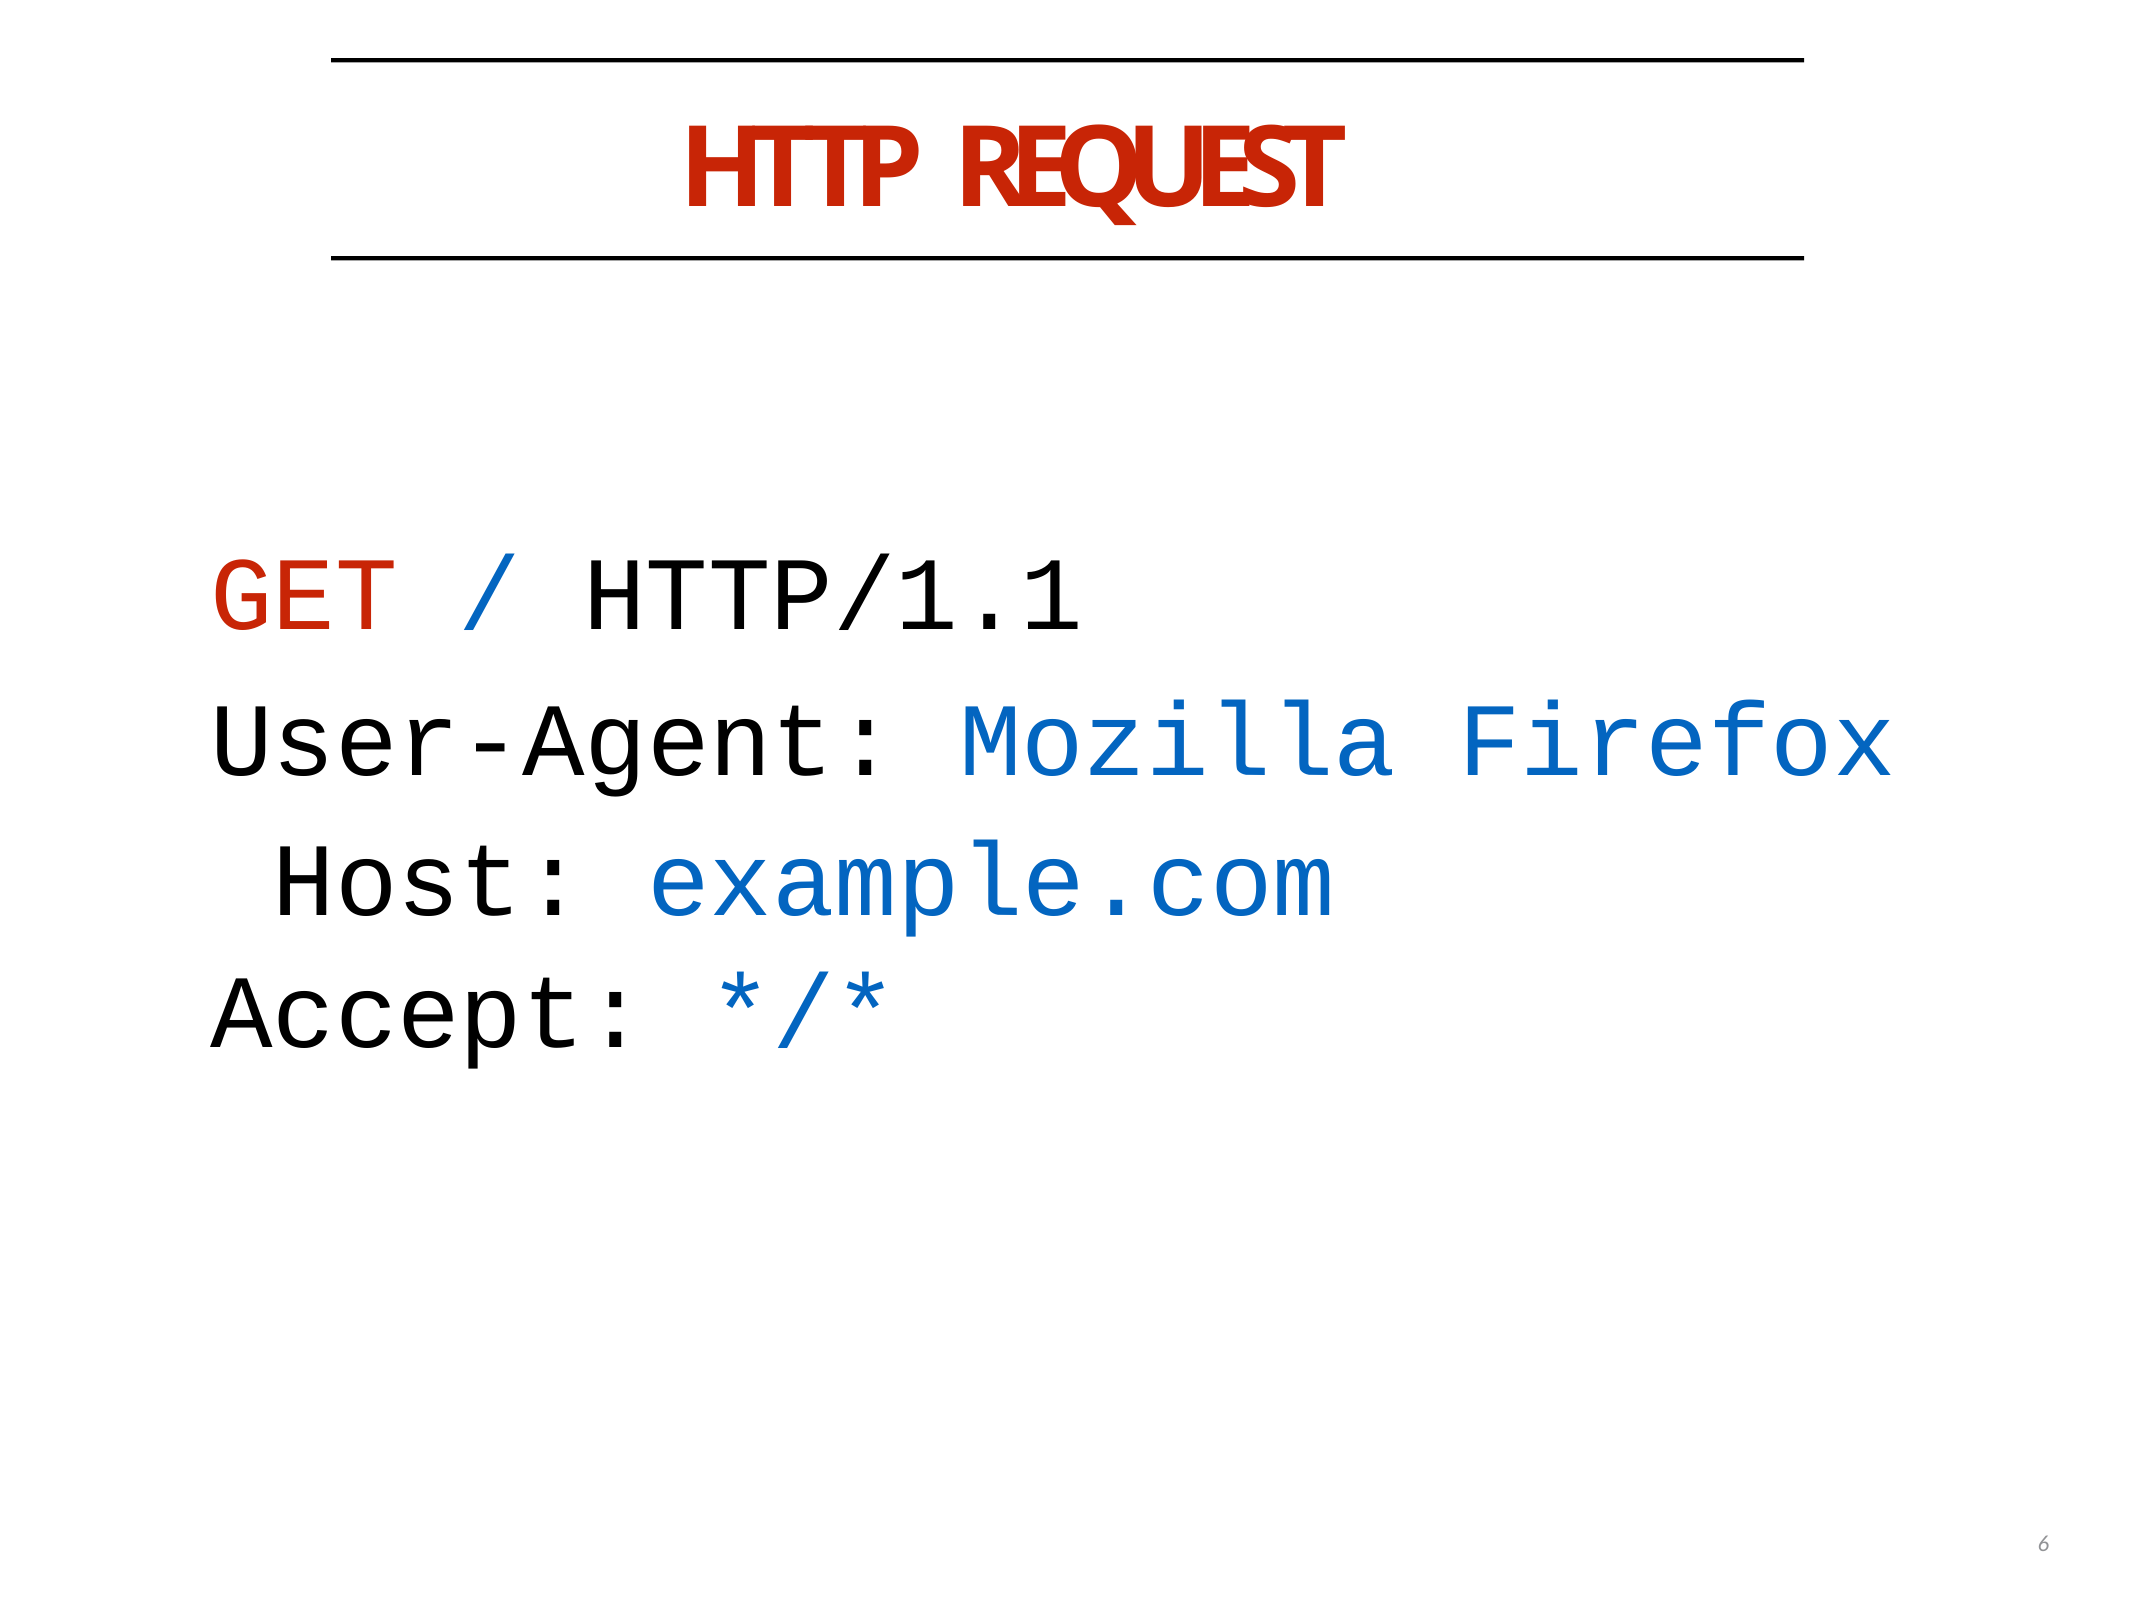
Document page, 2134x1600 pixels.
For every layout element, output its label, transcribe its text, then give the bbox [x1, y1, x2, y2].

slide_number 6 [2033, 1531, 2067, 1600]
list GET / HTTP/1.1 User-Agent: Mozilla Firefox Host: example.com Accept: */* [210, 337, 1923, 1439]
title HTTP REQUEST [331, 93, 1803, 337]
